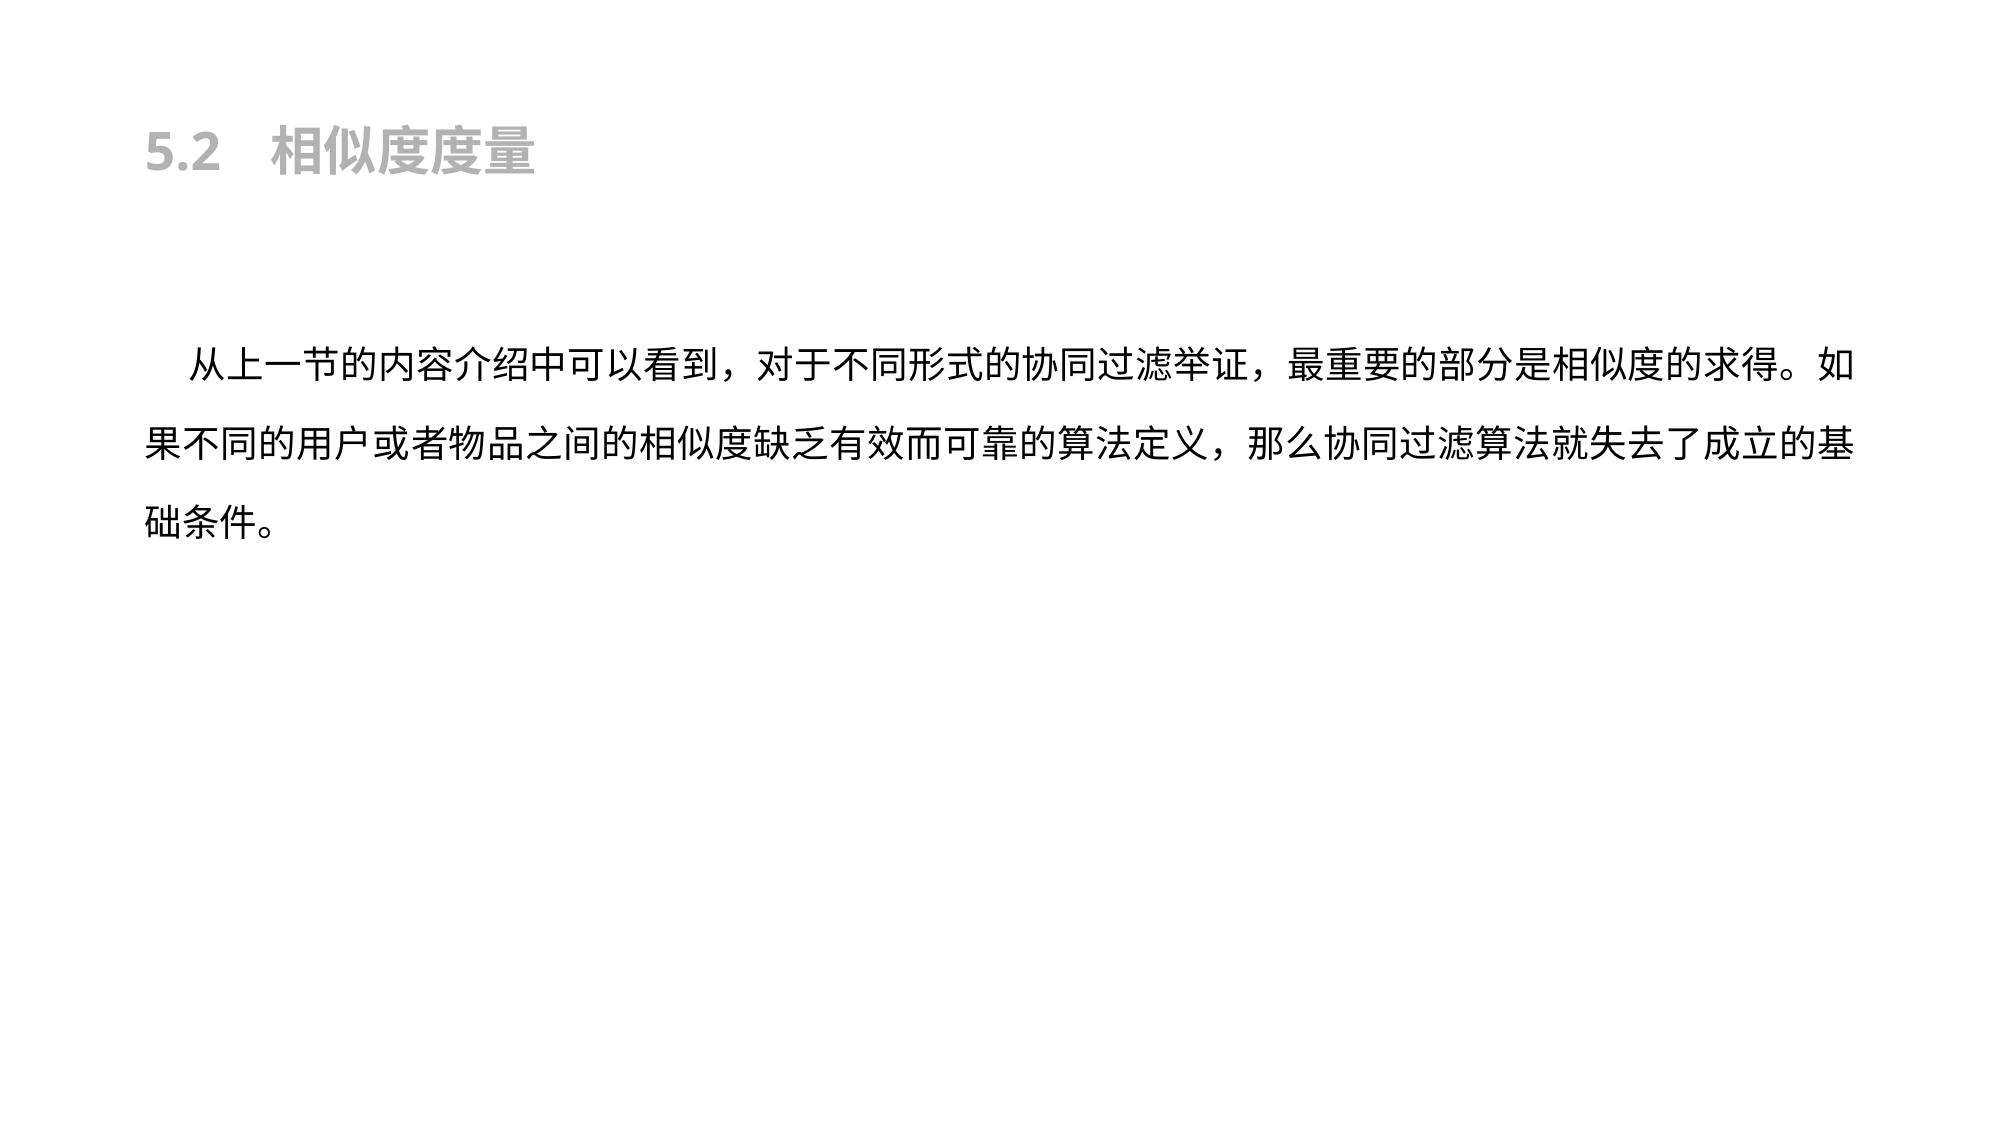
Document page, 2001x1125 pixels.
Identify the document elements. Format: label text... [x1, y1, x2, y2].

title 5.2 相似度度量 [136, 59, 1863, 278]
list 从上一节的内容介绍中可以看到，对于不同形式的协同过滤举证，最重要的部分是相似度的求得。如果不同的用户或者物品之间的相似度缺乏有效而可靠的算法定义，那么协同过滤算法就失去了成立的基础条件。 [136, 298, 1863, 1014]
